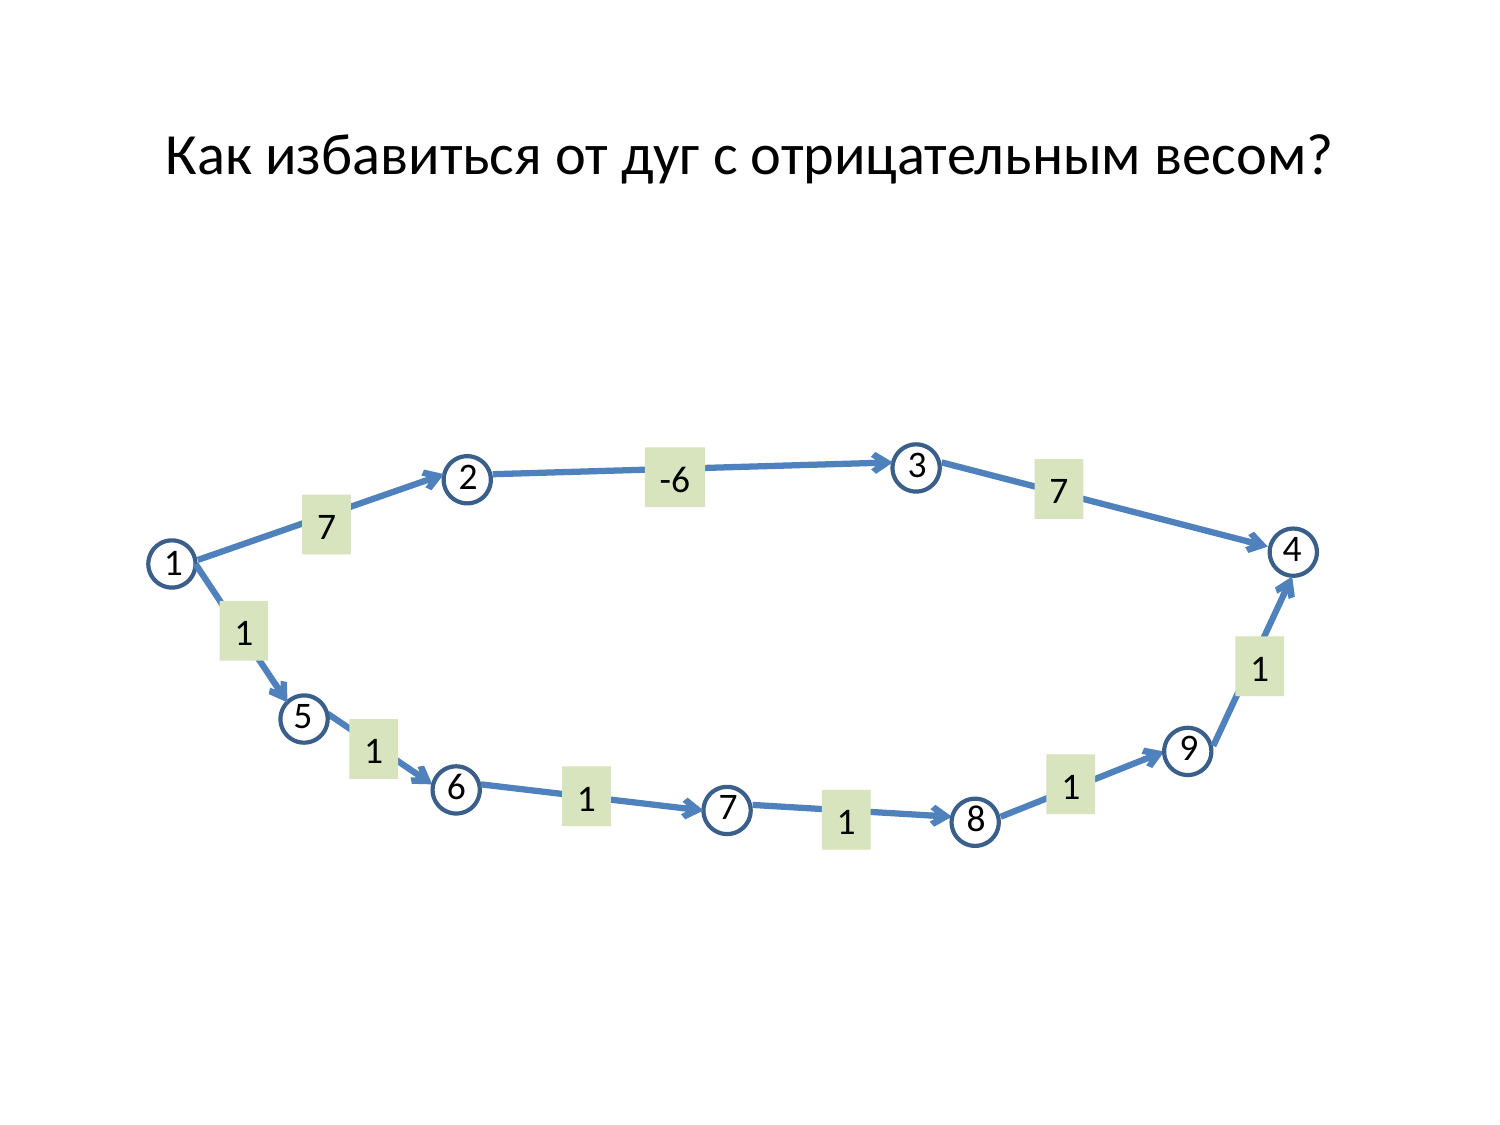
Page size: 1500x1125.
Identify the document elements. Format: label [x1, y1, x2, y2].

text_box [112, 30, 1388, 273]
text_box [146, 432, 1320, 850]
